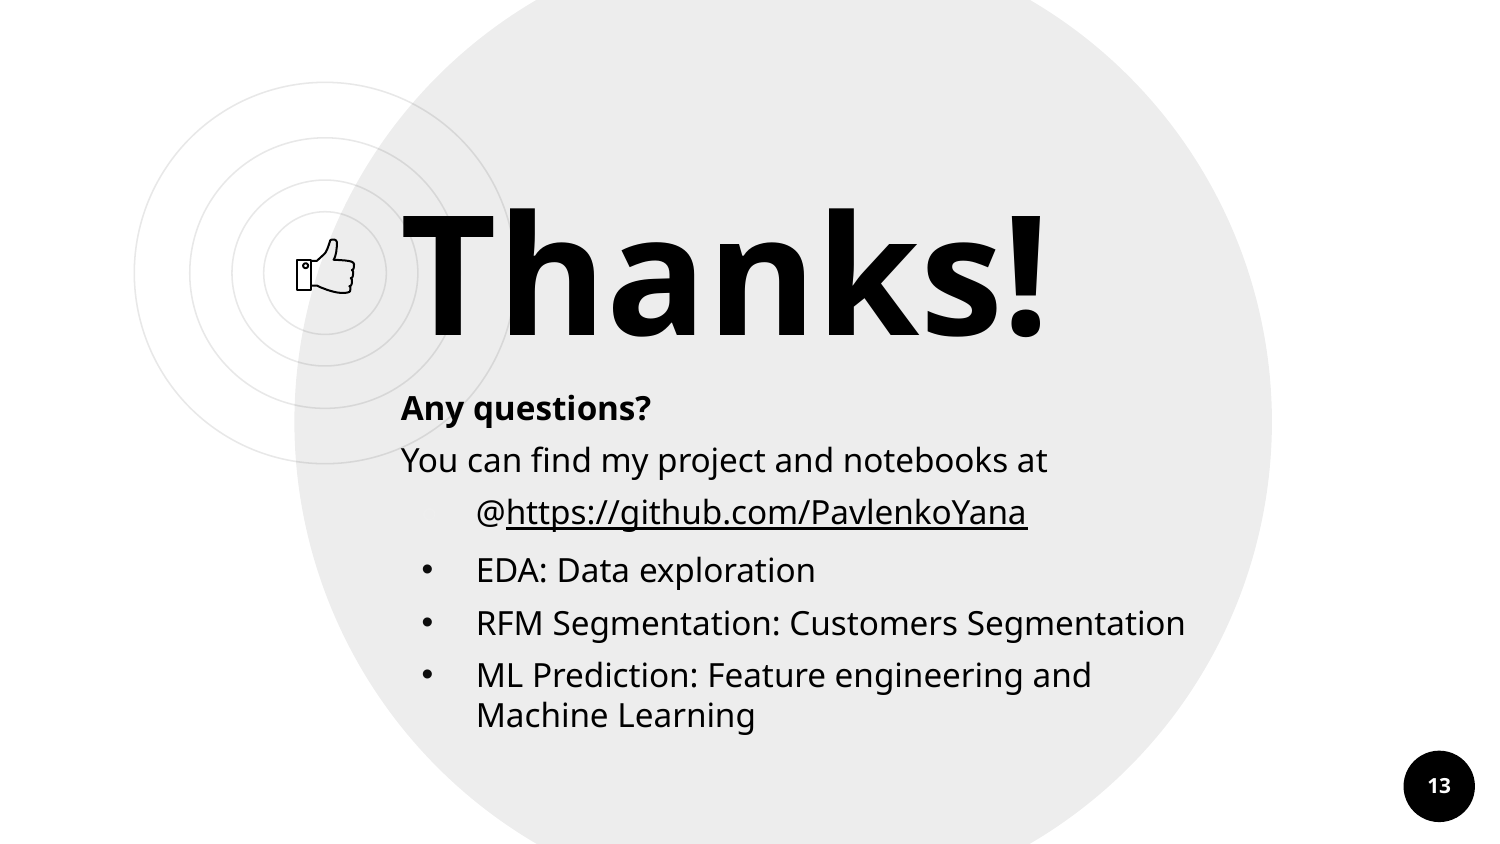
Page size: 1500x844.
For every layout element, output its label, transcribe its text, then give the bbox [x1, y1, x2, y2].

slide_number 13 [1403, 750, 1475, 823]
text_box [297, 239, 355, 294]
title Thanks! [385, 193, 1142, 371]
subtitle Any questions? You can find my project and notebooks at @https://github.com/PavlenkoYana EDA: Data exploration RFM Segmentation: Customers Segmentation ML Prediction: Feature engineering and Machine Learning [385, 371, 1221, 823]
